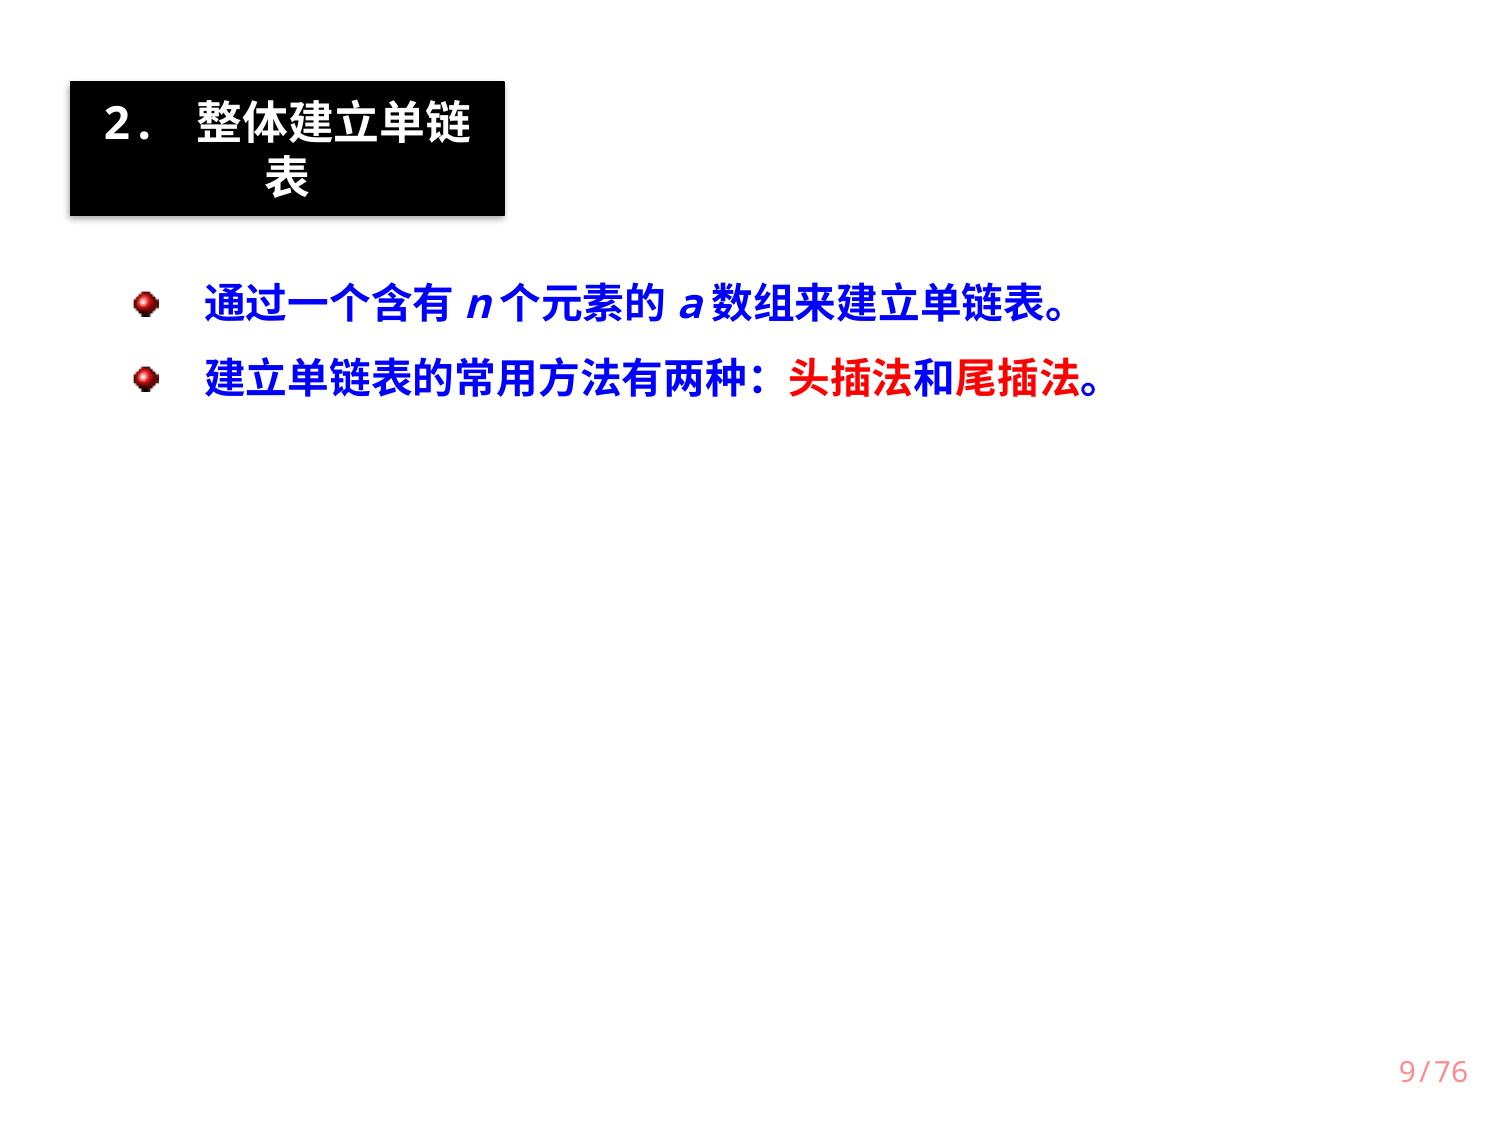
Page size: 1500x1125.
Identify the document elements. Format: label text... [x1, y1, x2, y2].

picture [129, 362, 159, 392]
text_box 2. 整体建立单链表 [70, 81, 505, 216]
slide_number /76 [1347, 1042, 1484, 1103]
picture [129, 287, 159, 317]
text_box 通过一个含有n个元素的a数组来建立单链表。 建立单链表的常用方法有两种：头插法和尾插法。 [103, 232, 1244, 422]
